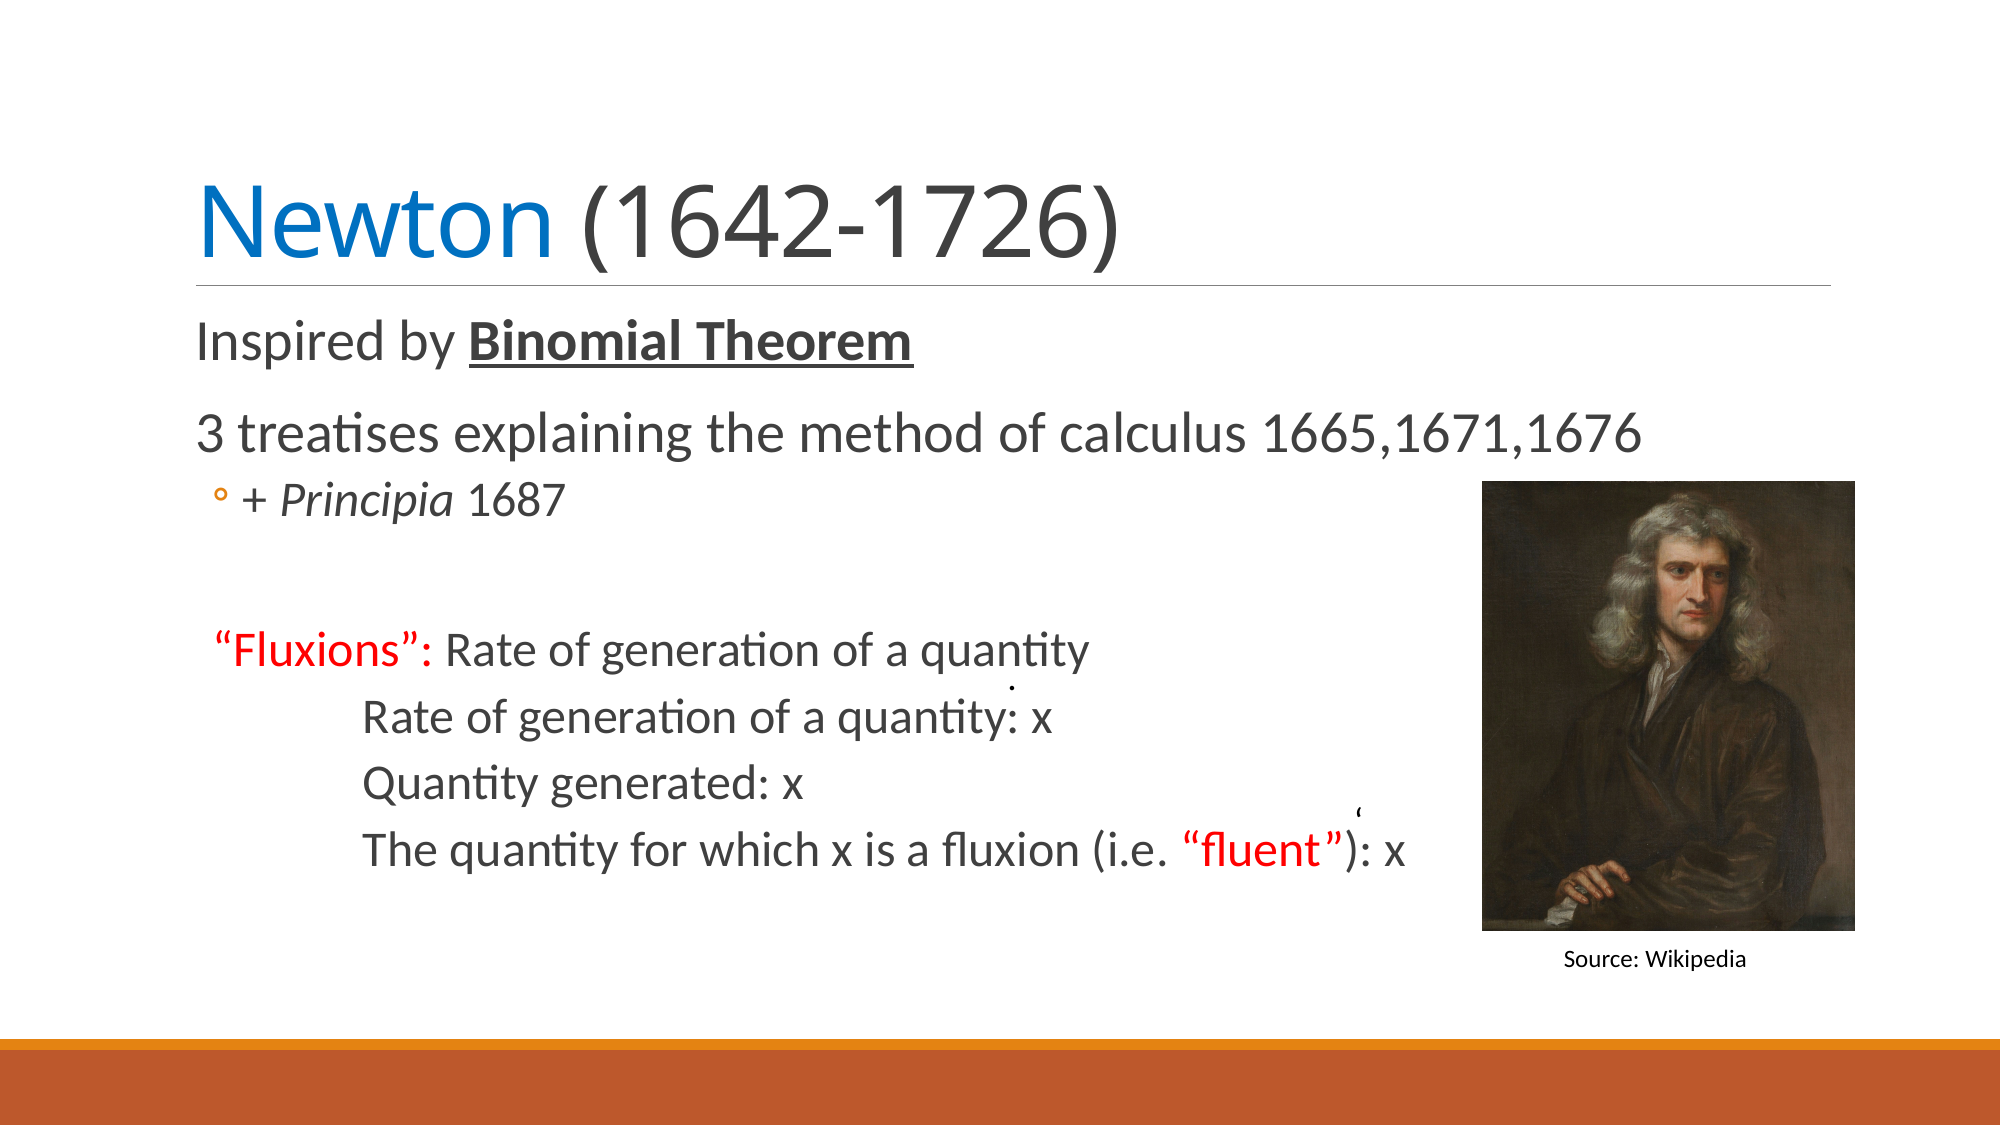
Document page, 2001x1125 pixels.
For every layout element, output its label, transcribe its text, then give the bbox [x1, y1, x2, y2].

text_box ‘ [1338, 789, 1458, 850]
text_box Source: Wikipedia [1548, 935, 1937, 980]
picture [1481, 480, 1856, 931]
text_box . [992, 645, 1043, 705]
title Newton (1642-1726) [180, 47, 1830, 285]
list Inspired by Binomial Theorem 3 treatises explaining the method of calculus 1665,1671,1676 + Principia 1687 “Fluxions”: Rate of generation of a quantity Rate of generation of a quantity: x Quantity generated: x The quantity for which x is a fluxion (i.e. “fluent”): x [180, 302, 1830, 963]
